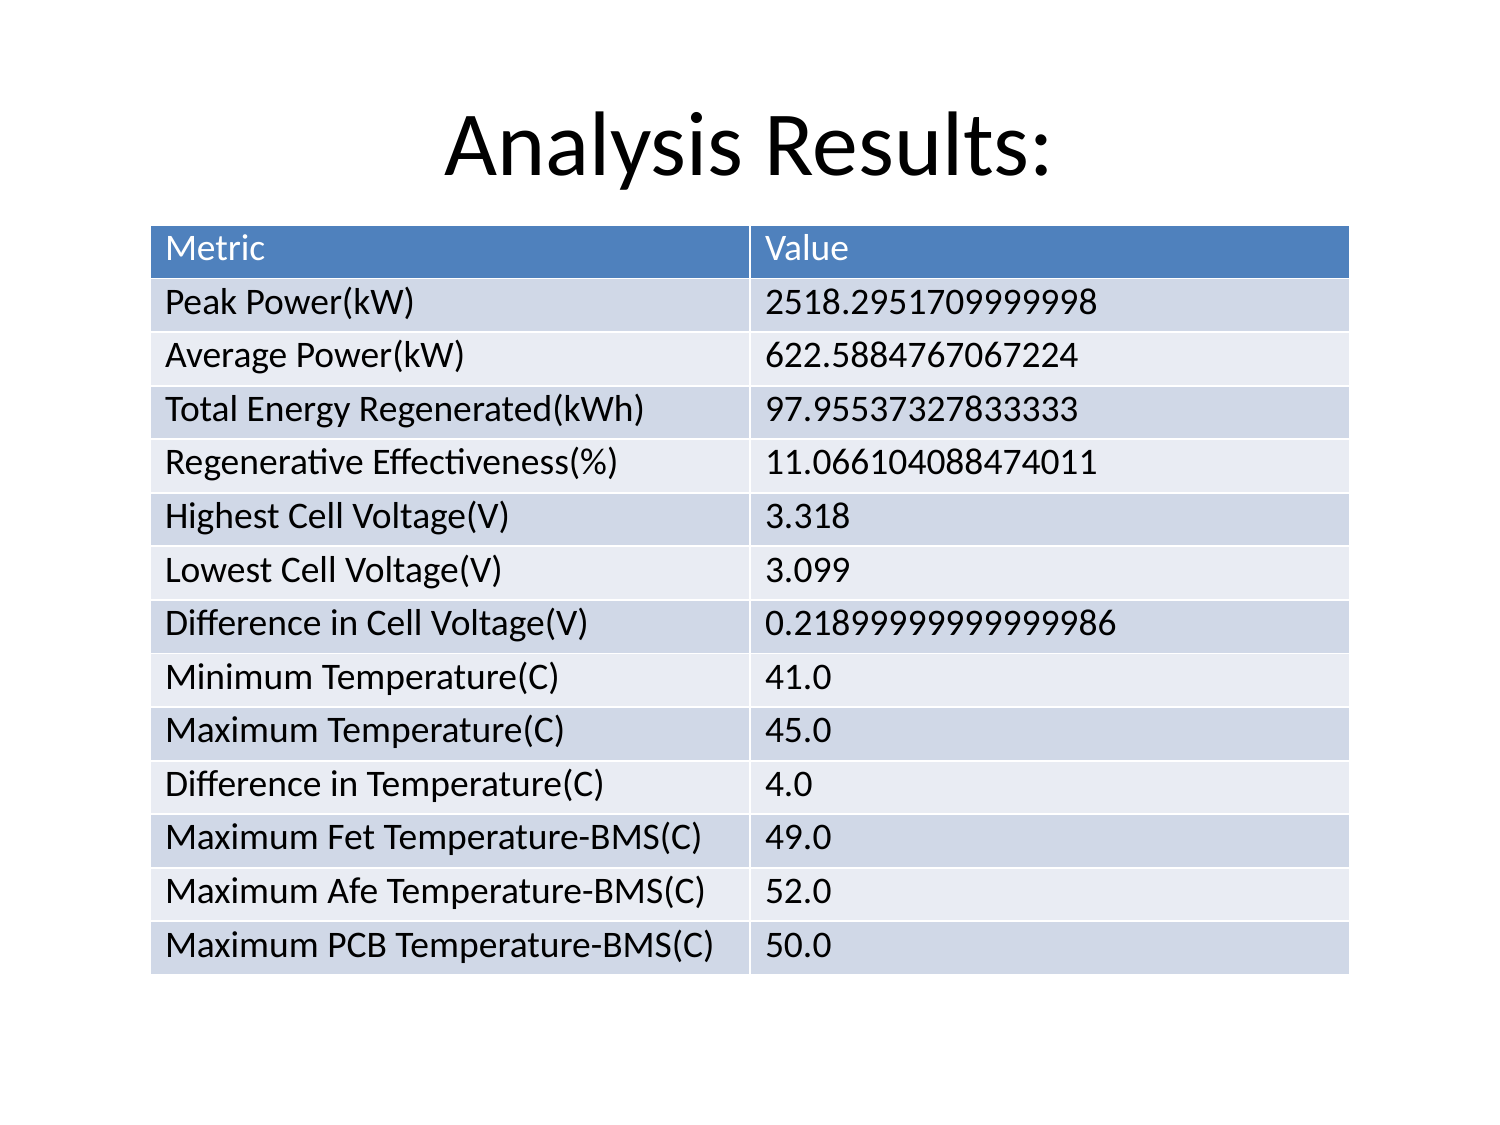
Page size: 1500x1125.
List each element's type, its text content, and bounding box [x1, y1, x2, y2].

table_cell 0.21899999999999986 [751, 601, 1349, 653]
table_cell Minimum Temperature(C) [151, 654, 749, 706]
table_cell 52.0 [751, 869, 1349, 920]
table_cell Maximum Temperature(C) [151, 708, 749, 760]
table_cell Difference in Cell Voltage(V) [151, 601, 749, 653]
table_cell Maximum Fet Temperature-BMS(C) [151, 815, 749, 867]
table_cell 49.0 [751, 815, 1349, 867]
table_cell Total Energy Regenerated(kWh) [151, 387, 749, 438]
table_cell 3.318 [751, 494, 1349, 545]
table_cell Maximum Afe Temperature-BMS(C) [151, 869, 749, 920]
title Analysis Results: [75, 45, 1425, 233]
table_cell Difference in Temperature(C) [151, 762, 749, 813]
table_cell Regenerative Effectiveness(%) [151, 440, 749, 492]
table_cell 50.0 [751, 922, 1349, 974]
table_cell 3.099 [751, 547, 1349, 599]
table_cell 4.0 [751, 762, 1349, 813]
table_cell Peak Power(kW) [151, 279, 749, 331]
table_cell 11.066104088474011 [751, 440, 1349, 492]
table_header Value [751, 226, 1349, 278]
table_cell Highest Cell Voltage(V) [151, 494, 749, 545]
table_cell 622.5884767067224 [751, 333, 1349, 385]
table_cell 41.0 [751, 654, 1349, 706]
table_cell 2518.2951709999998 [751, 279, 1349, 331]
table_header Metric [151, 226, 749, 278]
table_cell Lowest Cell Voltage(V) [151, 547, 749, 599]
table_cell Average Power(kW) [151, 333, 749, 385]
table_cell 45.0 [751, 708, 1349, 760]
table_cell 97.95537327833333 [751, 387, 1349, 438]
table_cell Maximum PCB Temperature-BMS(C) [151, 922, 749, 974]
